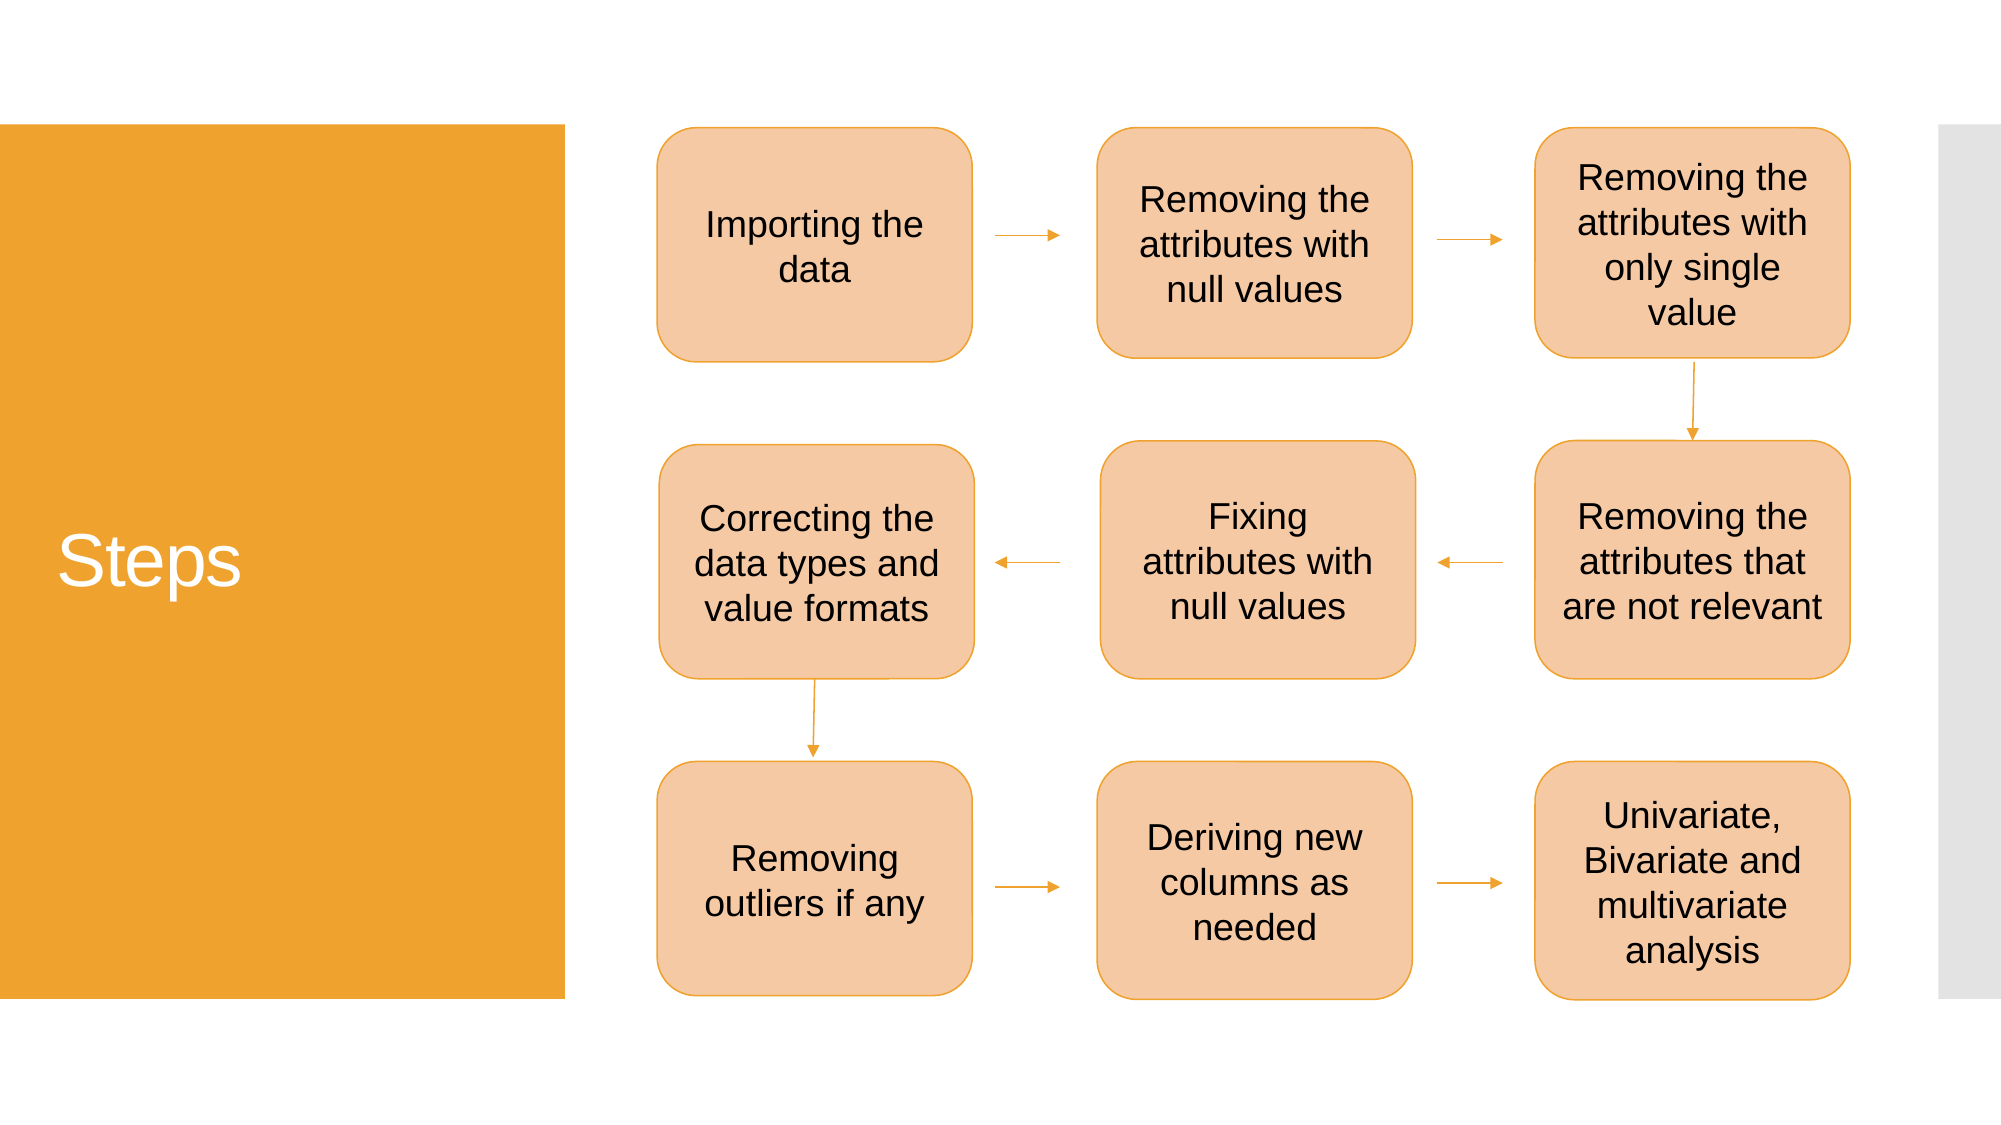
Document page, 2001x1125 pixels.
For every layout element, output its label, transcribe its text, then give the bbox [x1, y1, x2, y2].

text_box Deriving new columns as needed [1096, 760, 1414, 1001]
text_box Importing the data [656, 126, 974, 363]
text_box Removing the attributes with only single value [1534, 126, 1851, 359]
text_box Removing outliers if any [656, 760, 974, 997]
title Steps [41, 184, 525, 940]
text_box Correcting the data types and value formats [658, 443, 976, 680]
text_box Removing the attributes that are not relevant [1534, 439, 1851, 680]
text_box Fixing attributes with null values [1099, 440, 1417, 680]
text_box Removing the attributes with null values [1096, 126, 1414, 359]
text_box Univariate, Bivariate and multivariate analysis [1534, 760, 1851, 1001]
